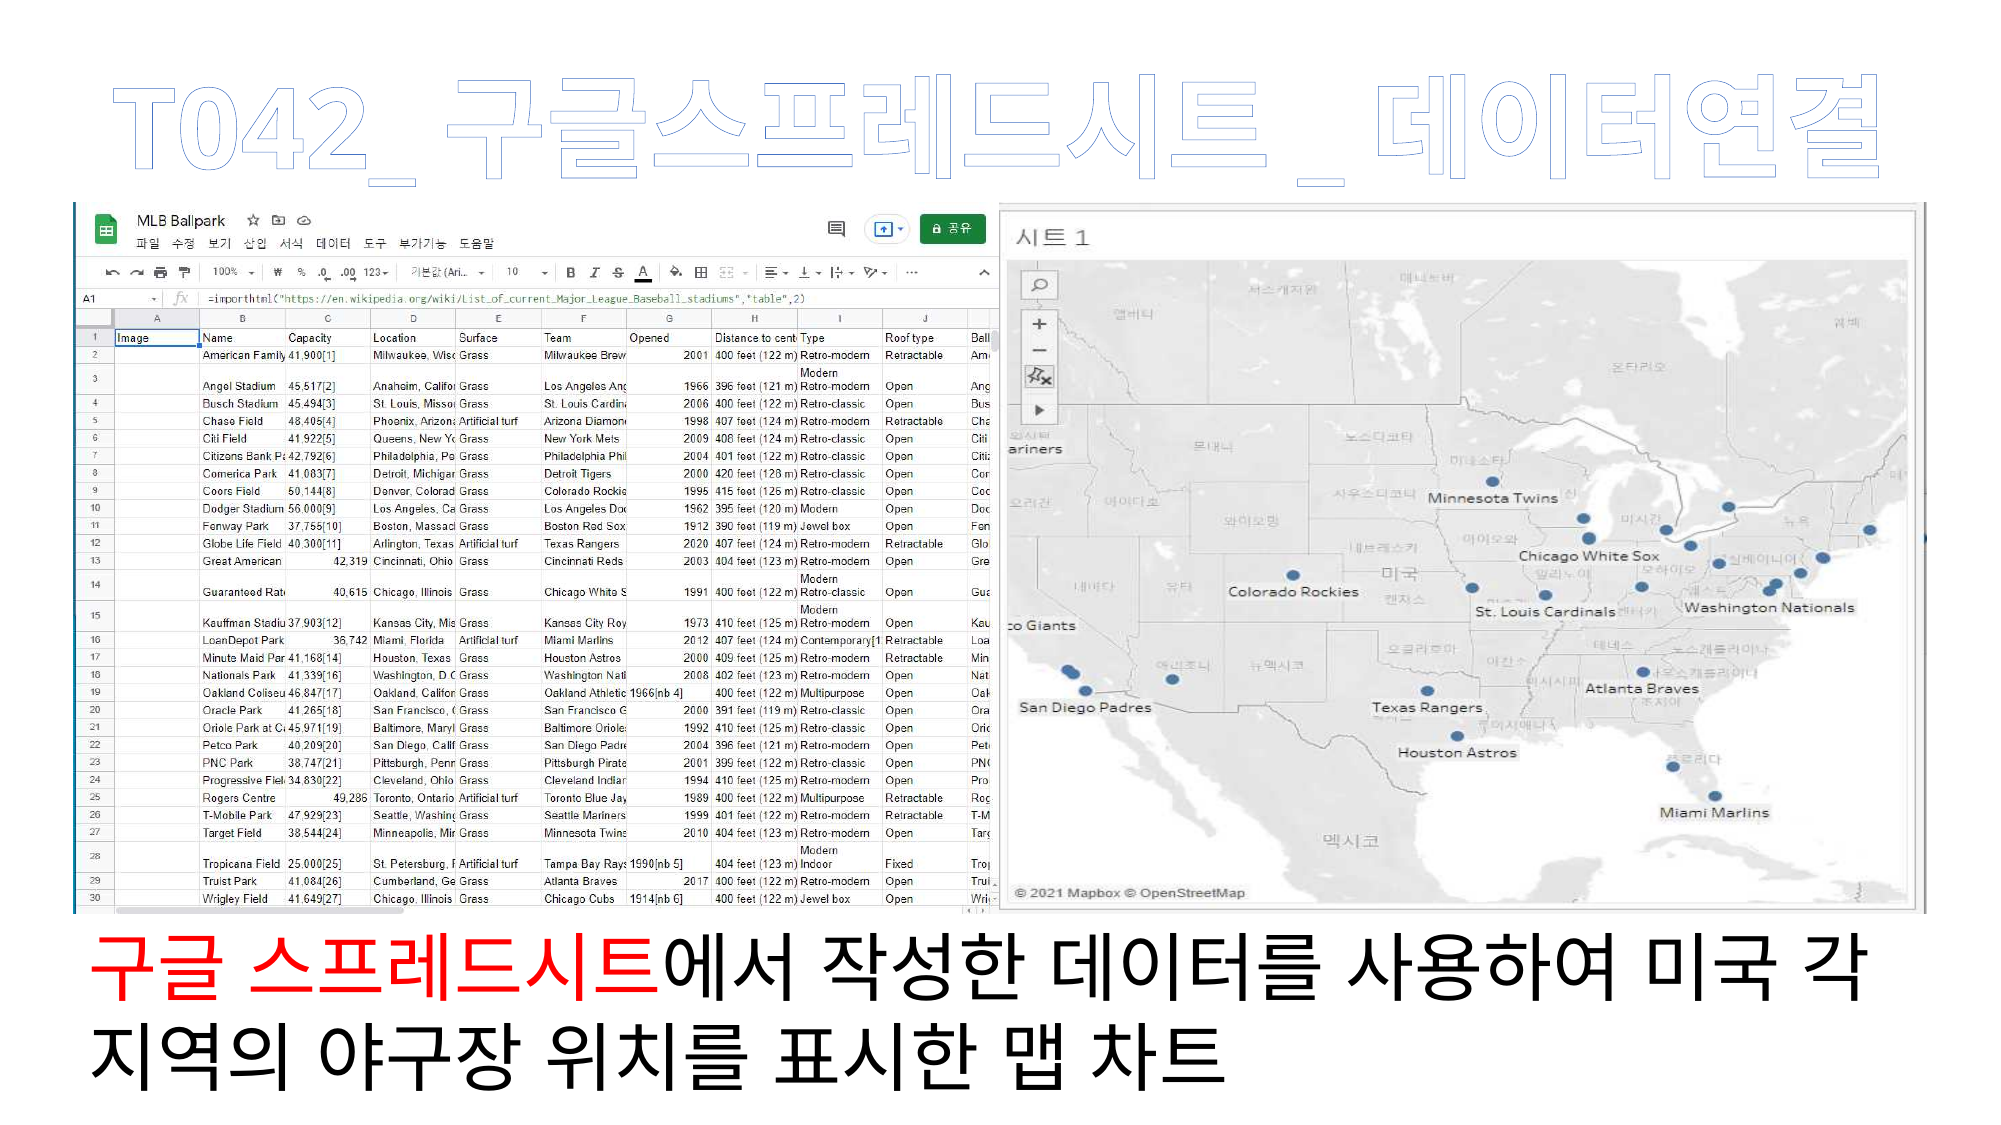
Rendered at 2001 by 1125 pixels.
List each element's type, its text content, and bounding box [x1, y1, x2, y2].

text_box 구글 스프레드시트에서 작성한 데이터를 사용하여 미국 각 지역의 야구장 위치를 표시한 맵 차트 [73, 914, 1927, 1109]
picture [73, 202, 1927, 914]
text_box T042_구글스프레드시트_데이터연결 [96, 48, 1904, 199]
